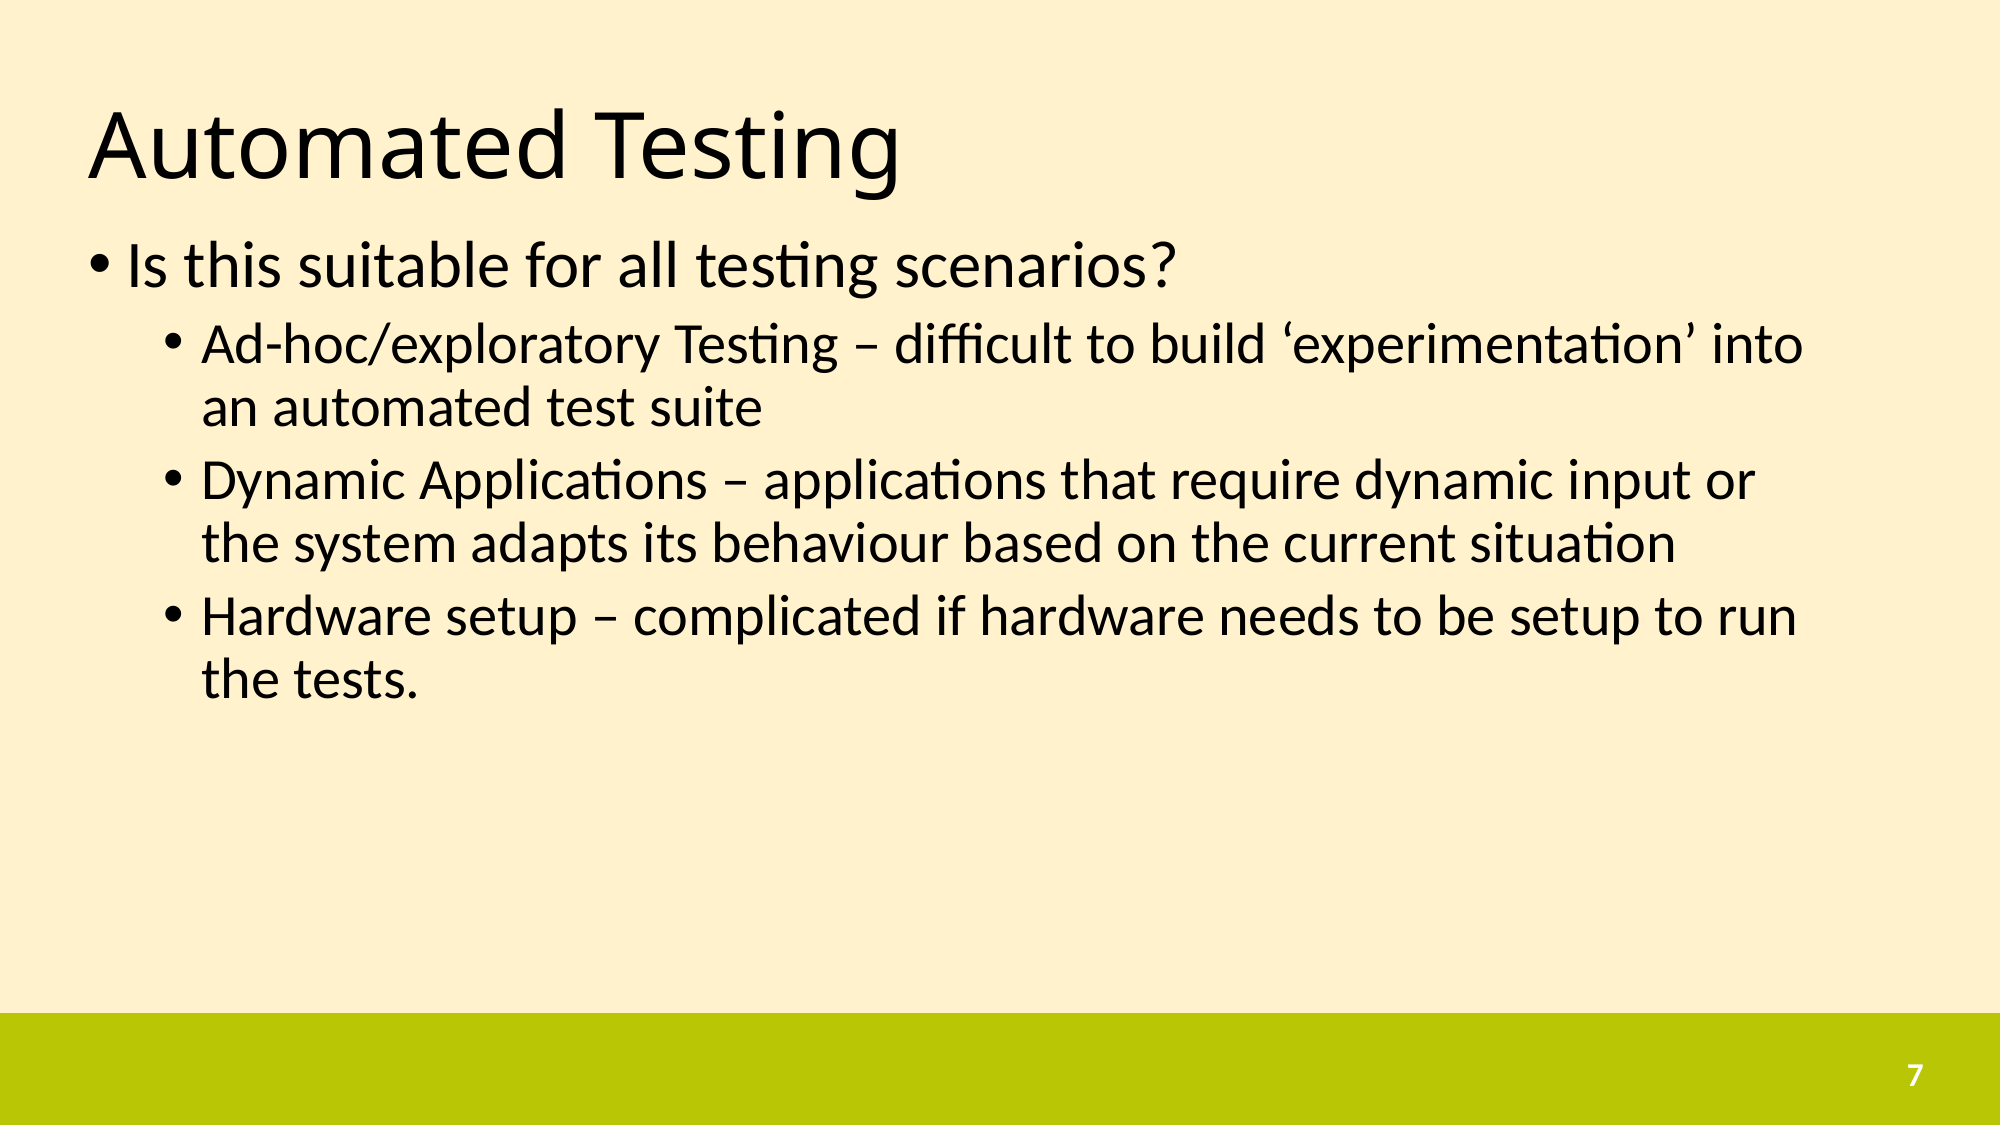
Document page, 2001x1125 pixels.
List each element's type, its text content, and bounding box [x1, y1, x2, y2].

list Is this suitable for all testing scenarios? Ad-hoc/exploratory Testing – difficult to build ‘experimentation’ into an automated test suite Dynamic Applications – applications that require dynamic input or the system adapts its behaviour based on the current situation Hardware setup – complicated if hardware needs to be setup to run the tests. [73, 222, 1823, 990]
slide_number 7 [1412, 1042, 1939, 1103]
title Automated Testing [73, 40, 1939, 258]
